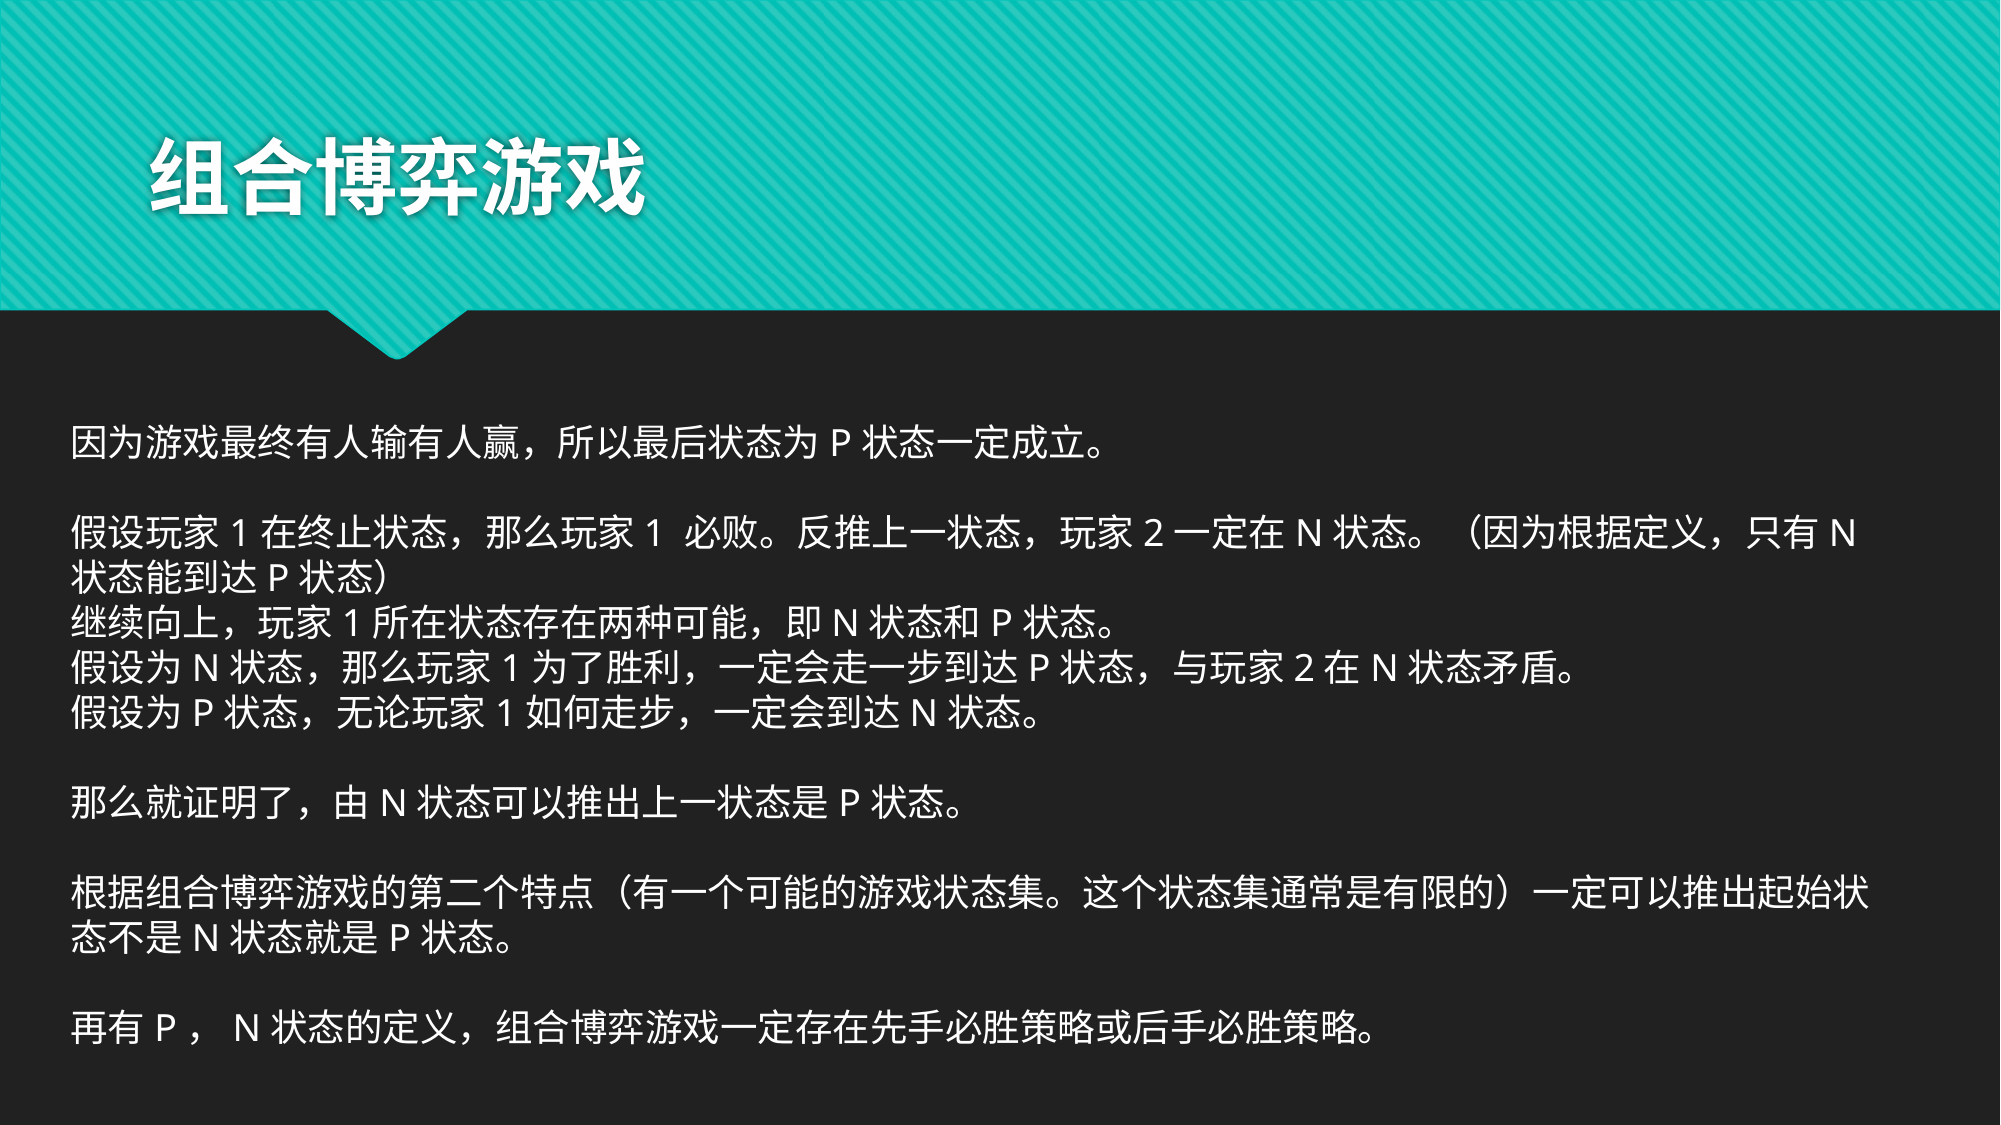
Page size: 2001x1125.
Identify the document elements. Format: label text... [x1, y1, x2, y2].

title 组合博弈游戏 [132, 73, 1868, 233]
text_box 因为游戏最终有人输有人赢，所以最后状态为P状态一定成立。 假设玩家1在终止状态，那么玩家1 必败。反推上一状态，玩家2一定在N状态。（因为根据定义，只有N状态能到达P状态） 继续向上，玩家1所在状态存在两种可能，即N状态和P状态。 假设为N状态，那么玩家1为了胜利，一定会走一步到达P状态，与玩家2在N状态矛盾。 假设为P状态，无论玩家1如何走步，一定会到达N状态。 那么就证明了，由N状态可以推出上一状态是P状态。 根据组合博弈游戏的第二个特点（有一个可能的游戏状态集。这个状态集通常是有限的）一定可以推出起始状态不是N状态就是P状态。 再有P，N状态的定义，组合博弈游戏一定存在先手必胜策略或后手必胜策略。 [55, 411, 1895, 1101]
